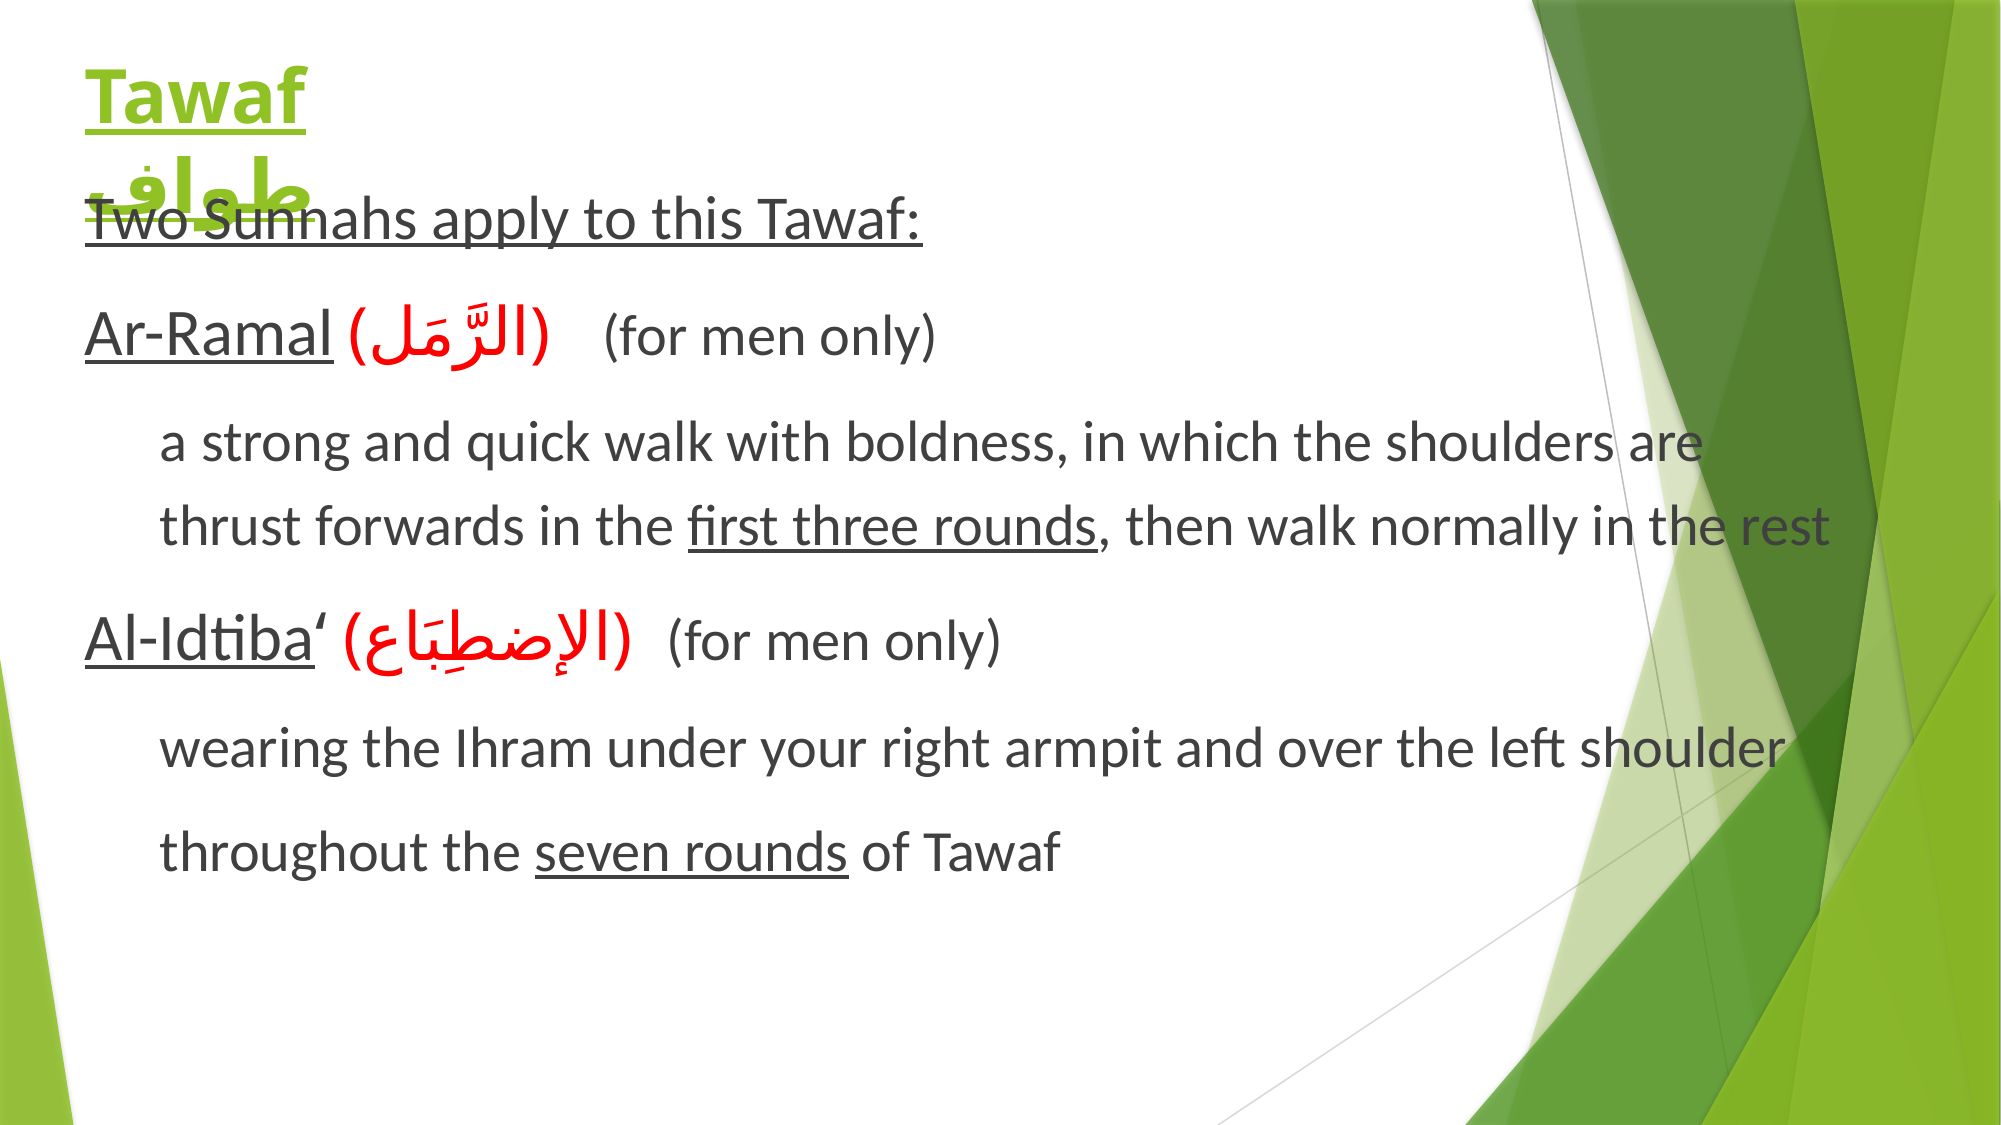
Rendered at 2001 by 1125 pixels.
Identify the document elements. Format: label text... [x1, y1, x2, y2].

title Tawaf طواف [69, 41, 509, 154]
list Two Sunnahs apply to this Tawaf: Ar-Ramal (الرَّمَل) (for men only) a strong and quick walk with boldness, in which the shoulders are thrust forwards in the first three rounds, then walk normally in the rest Al-Idtiba‘ (الإضطِبَاع) (for men only) wearing the Ihram under your right armpit and over the left shoulder throughout the seven rounds of Tawaf [69, 154, 1859, 1092]
